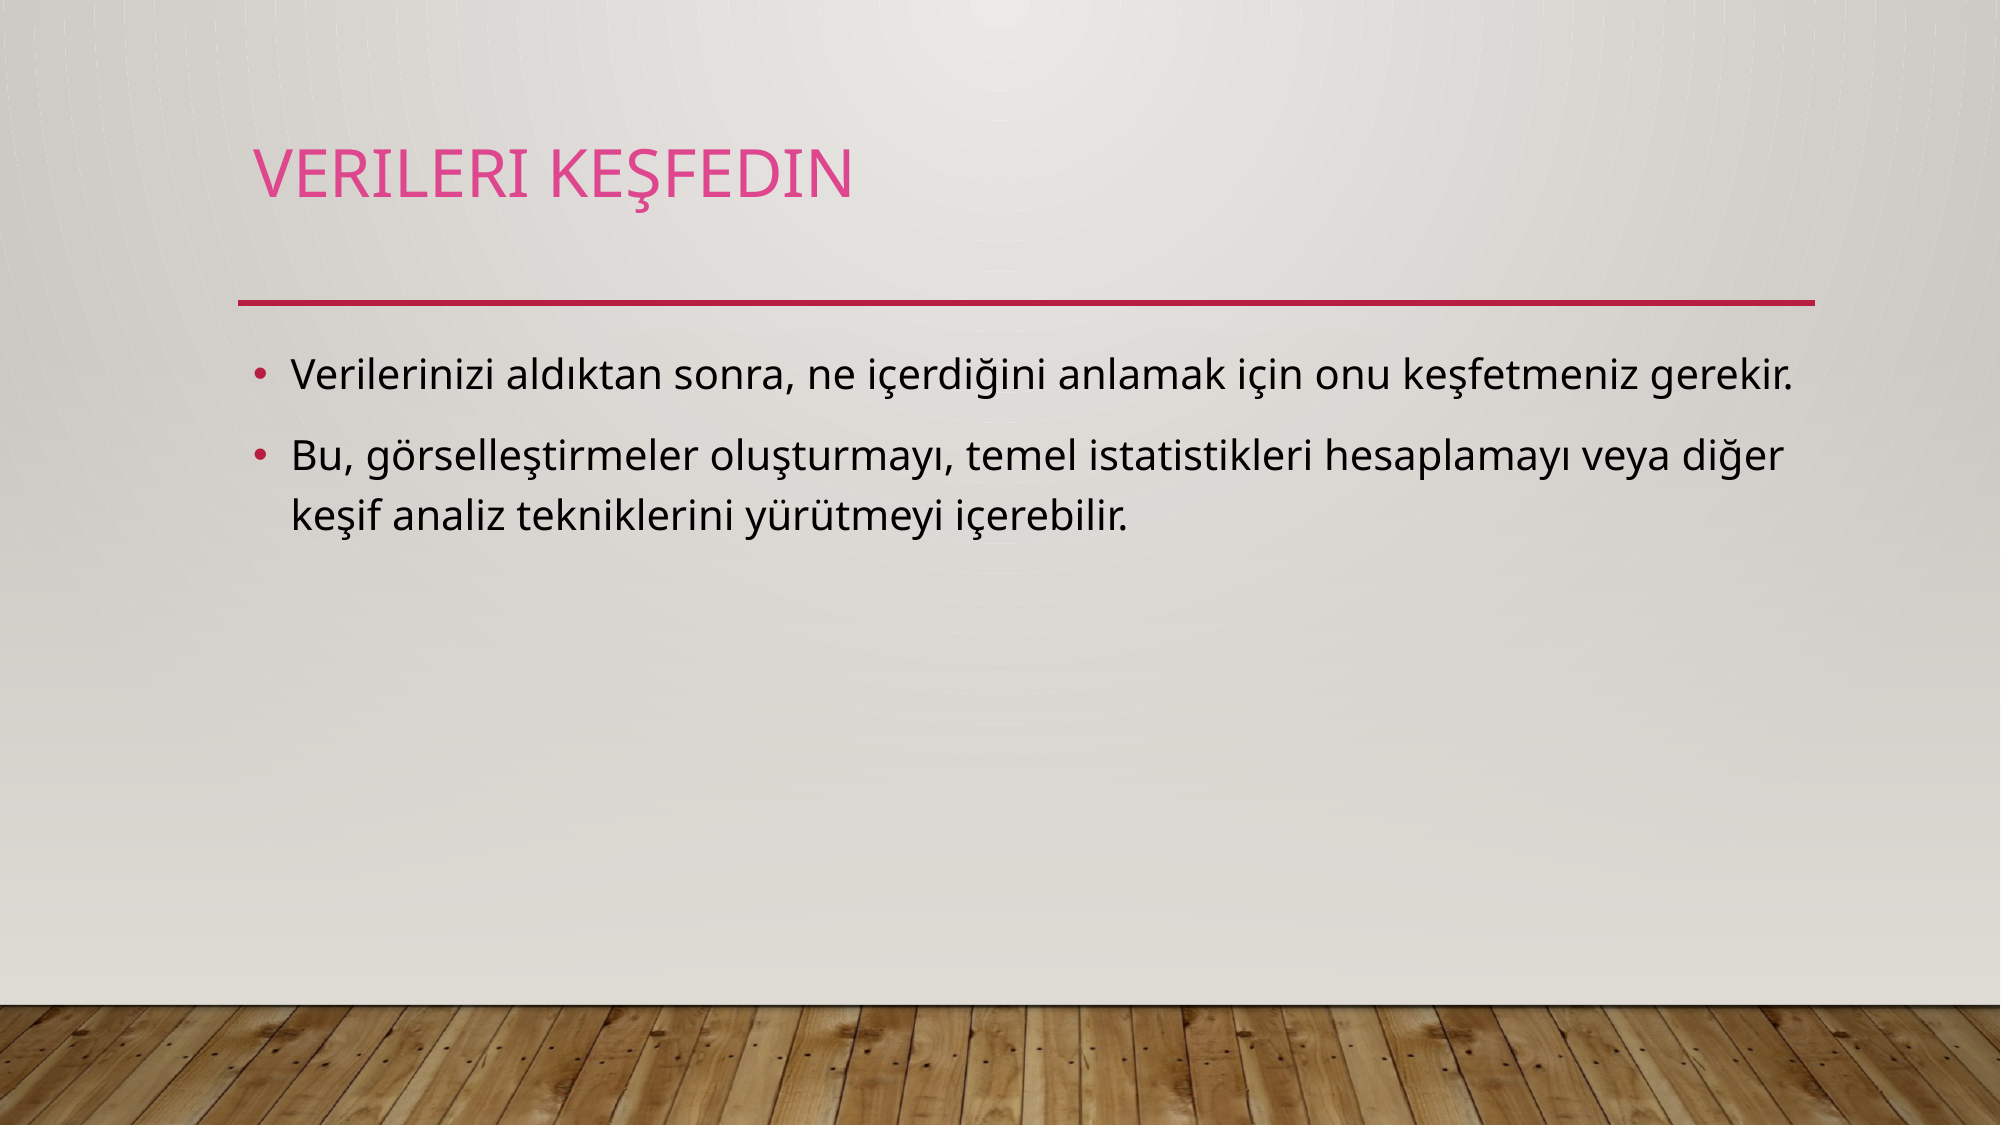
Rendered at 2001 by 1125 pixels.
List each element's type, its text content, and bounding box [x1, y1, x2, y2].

list Verilerinizi aldıktan sonra, ne içerdiğini anlamak için onu keşfetmeniz gerekir. Bu, görselleştirmeler oluşturmayı, temel istatistikleri hesaplamayı veya diğer keşif analiz tekniklerini yürütmeyi içerebilir. [238, 330, 1814, 897]
picture [0, 1005, 2000, 1125]
title Verileri keşfedin [238, 131, 1814, 305]
